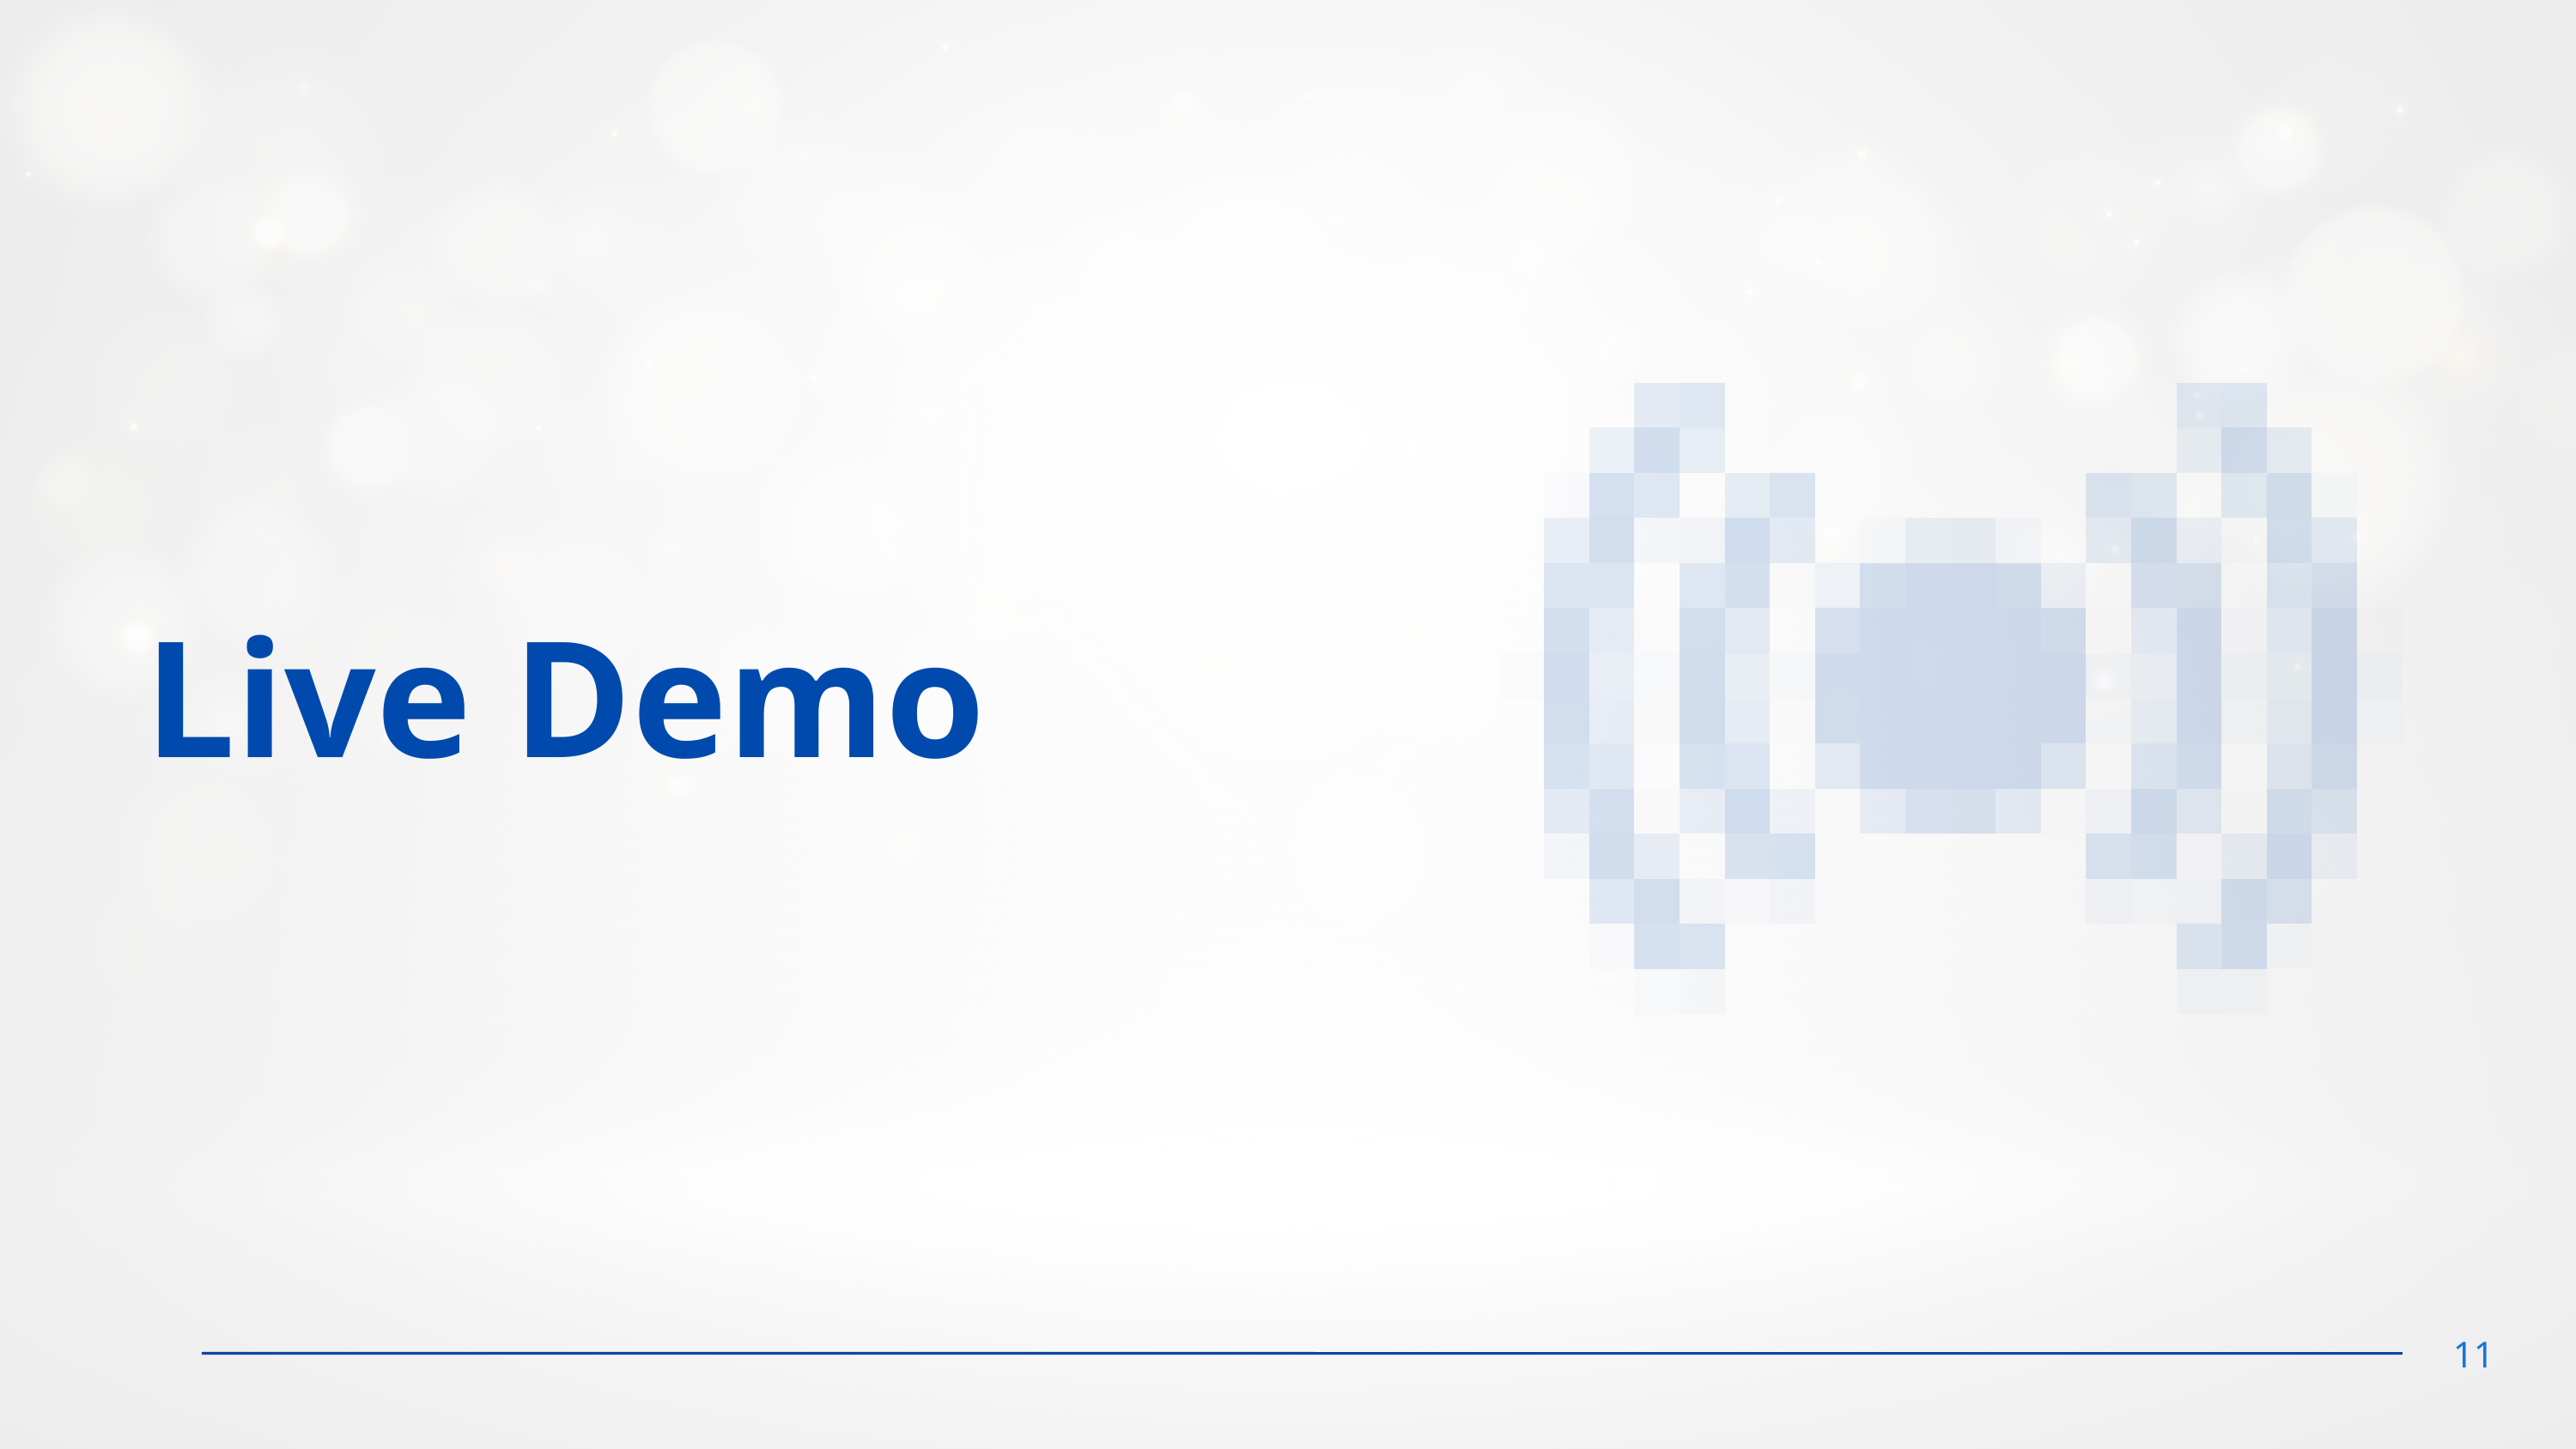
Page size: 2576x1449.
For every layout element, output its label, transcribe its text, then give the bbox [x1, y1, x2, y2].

text_box [0, 0, 2576, 1449]
text_box Live Demo [144, 612, 2006, 791]
text_box [1499, 383, 2403, 1015]
text_box 11 [2452, 1325, 2494, 1376]
